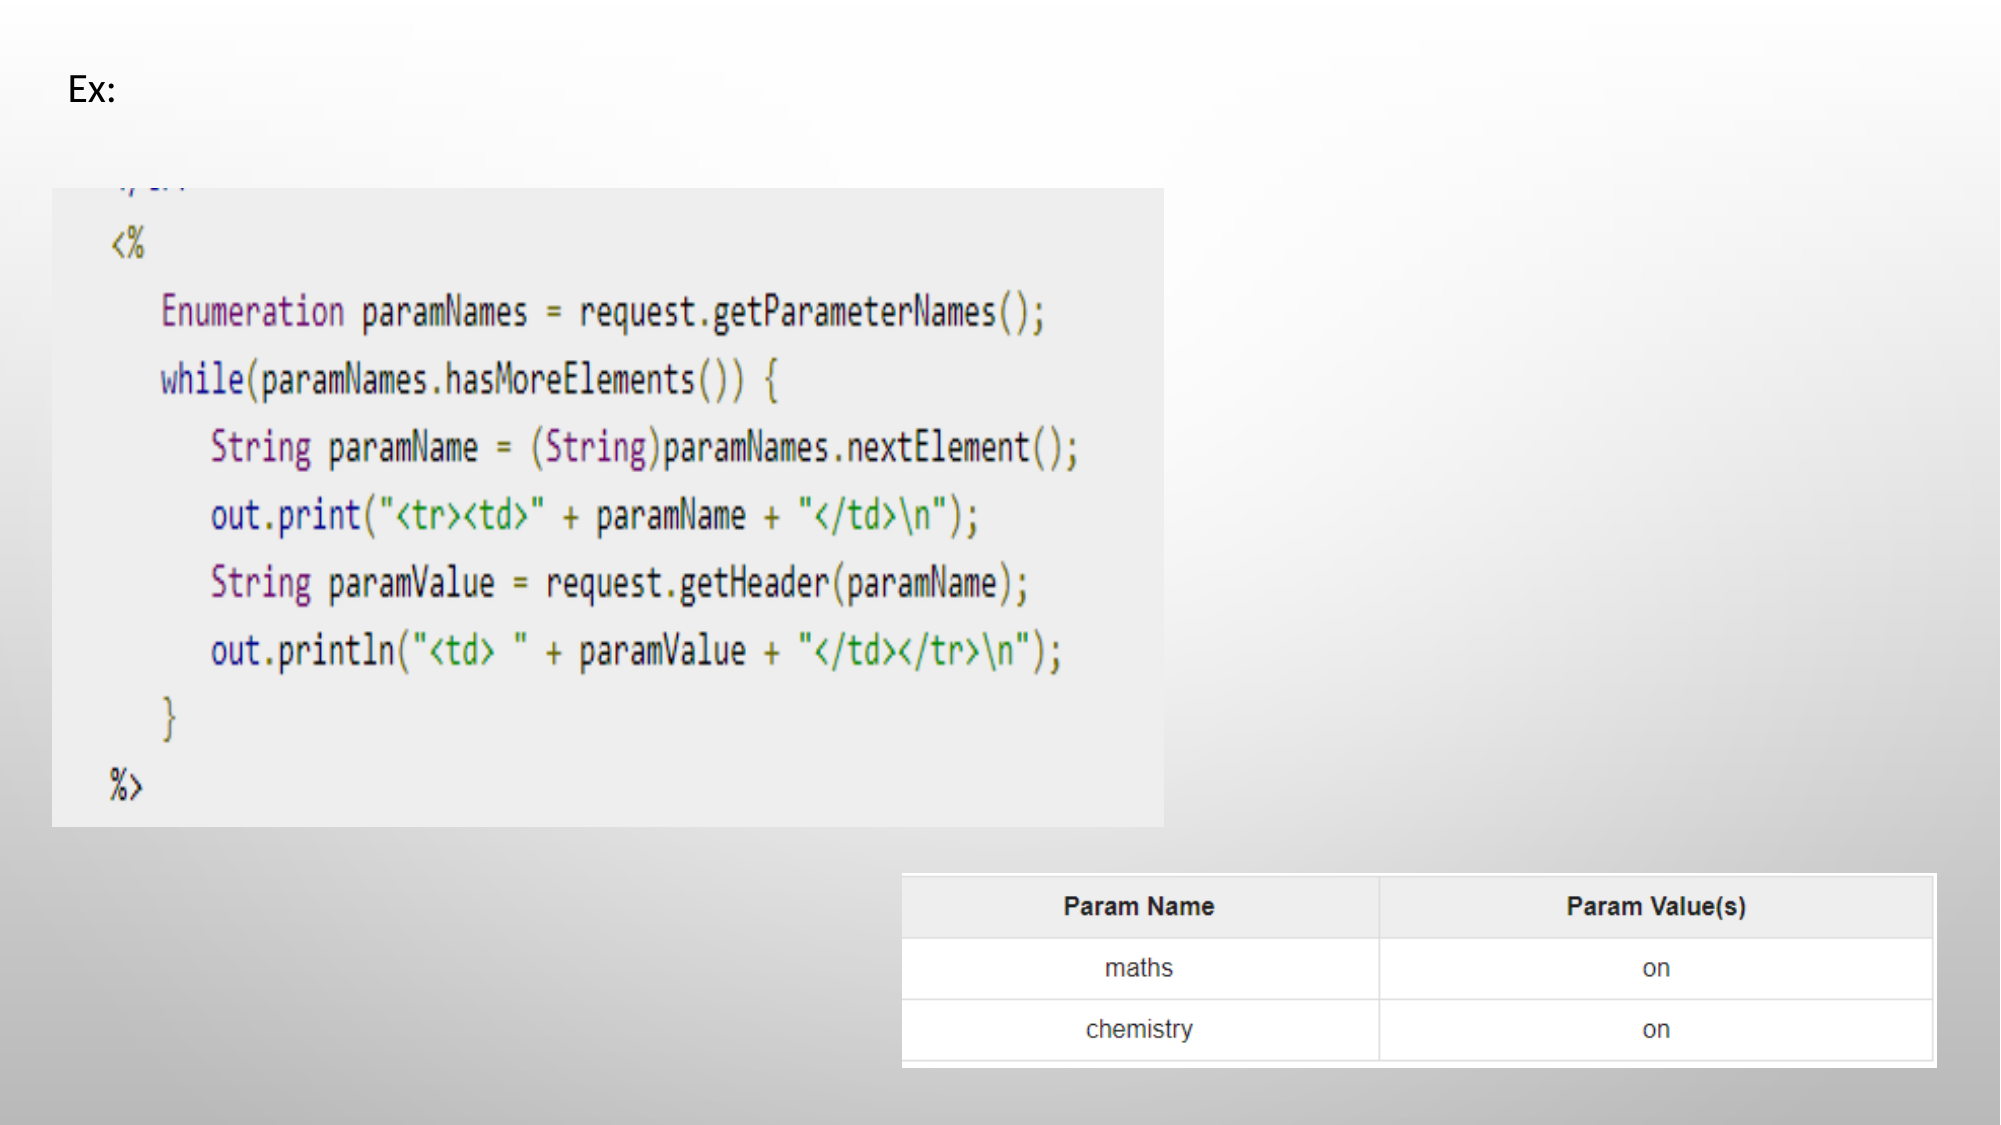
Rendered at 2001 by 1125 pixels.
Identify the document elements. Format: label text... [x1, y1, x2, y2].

list Ex: [52, 43, 1753, 606]
picture [0, 0, 2000, 1125]
